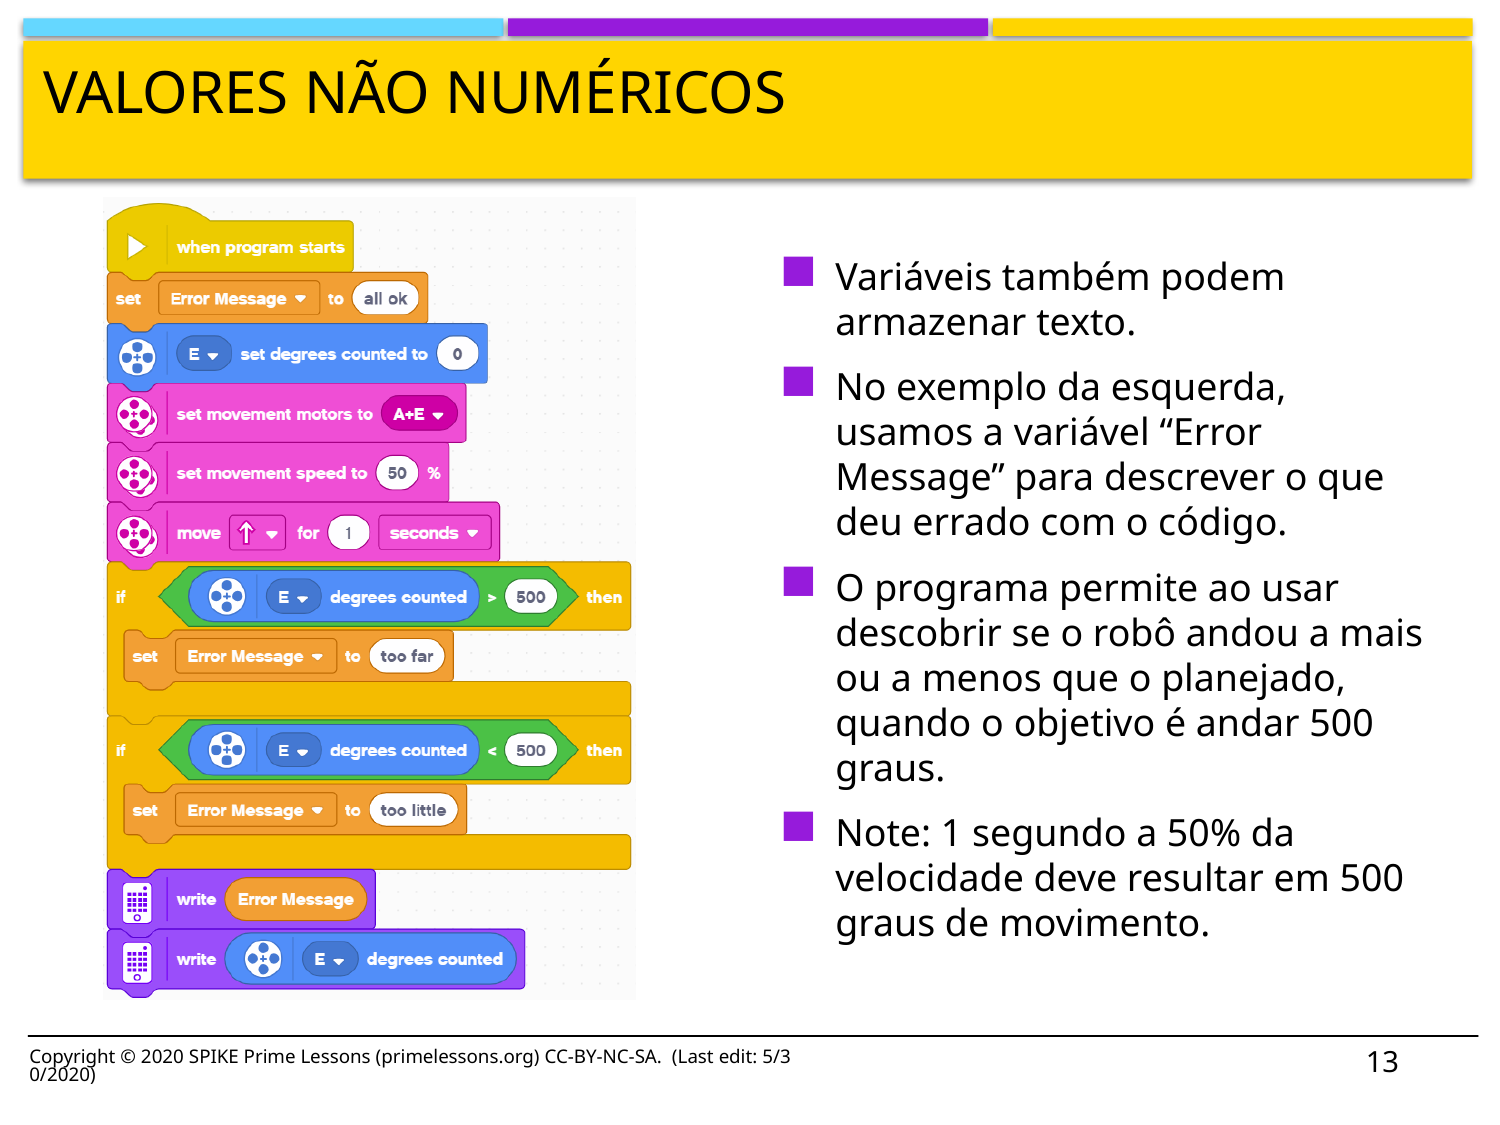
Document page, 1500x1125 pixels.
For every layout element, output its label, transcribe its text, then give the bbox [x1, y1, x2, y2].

picture [103, 197, 637, 1000]
title Valores não numéricos [28, 48, 1464, 172]
list Variáveis também podem armazenar texto. No exemplo da esquerda, usamos a variável “Error Message” para descrever o que deu errado com o código. O programa permite ao usar descobrir se o robô andou a mais ou a menos que o planejado, quando o objetivo é andar 500 graus. Note: 1 segundo a 50% da velocidade deve resultar em 500 graus de movimento. [770, 245, 1448, 962]
footer Copyright © 2020 SPIKE Prime Lessons (primelessons.org) CC-BY-NC-SA. (Last edit: 5/30/2020) [14, 1036, 814, 1097]
slide_number 13 [1351, 1036, 1478, 1097]
